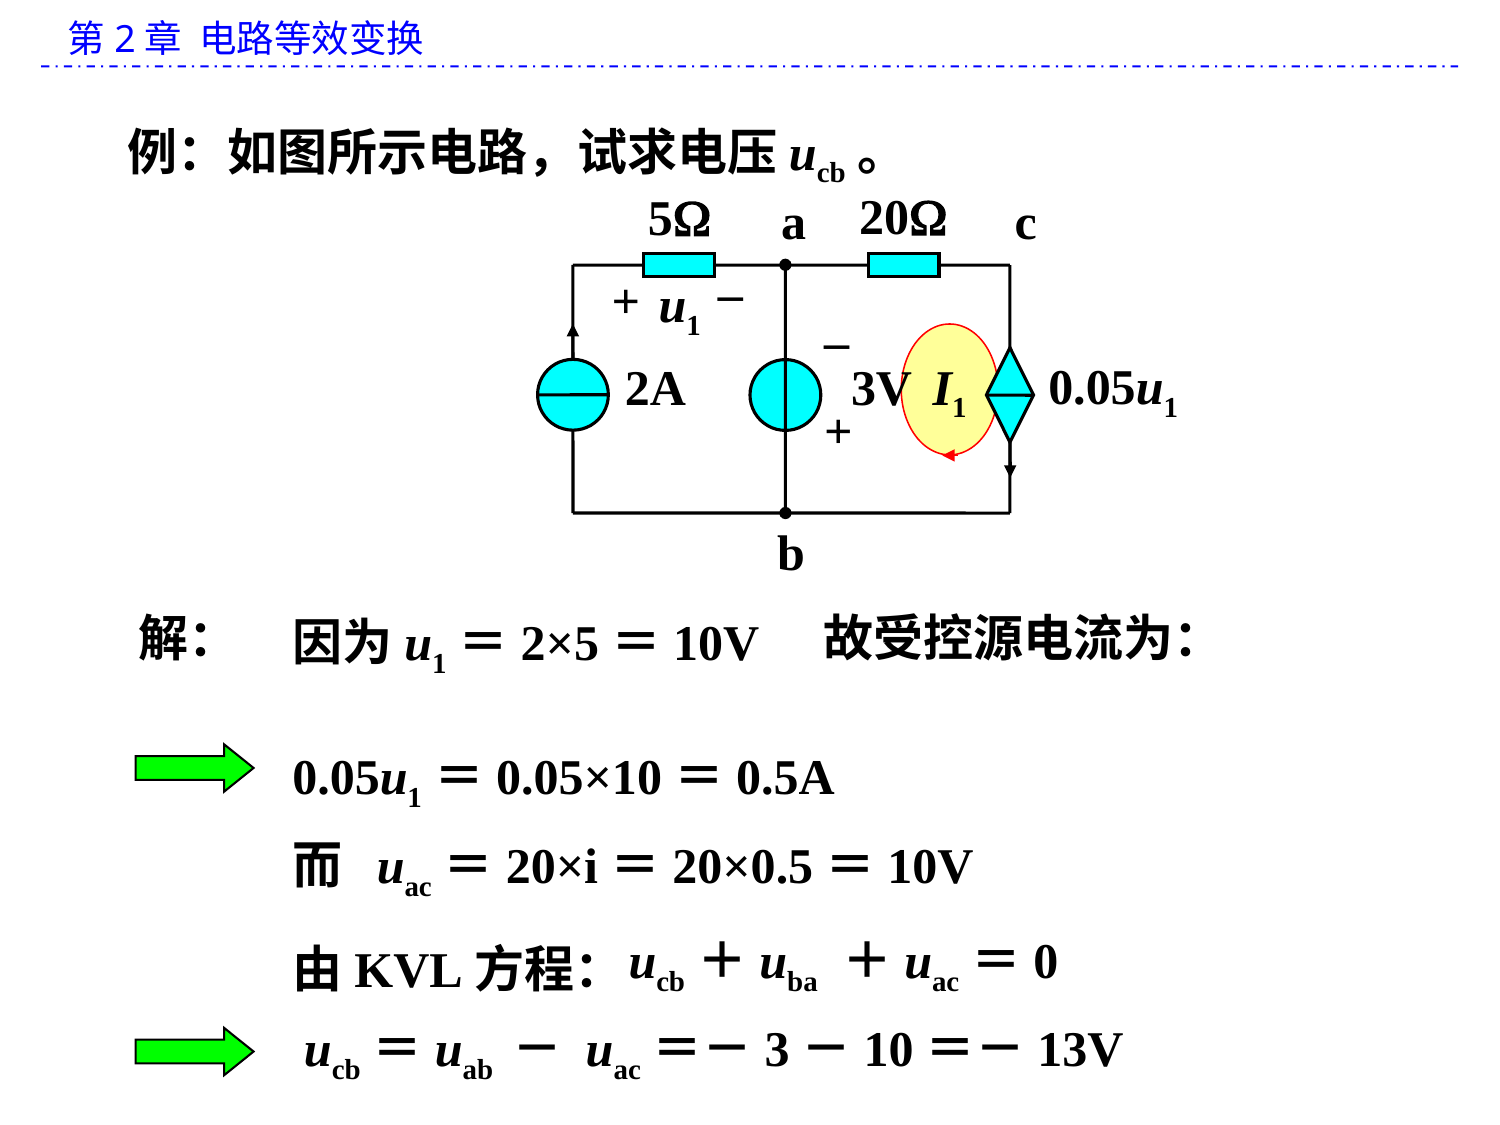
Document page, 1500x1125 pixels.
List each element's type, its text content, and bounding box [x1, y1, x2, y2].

text_box 故受控源电流为： [809, 569, 1388, 674]
text_box ucb＝uab － uac＝－3－10＝－13V [289, 975, 1424, 1093]
text_box ucb＋uba ＋uac＝0 [613, 887, 1193, 1005]
text_box 例：如图所示电路，试求电压ucb。 [112, 78, 1424, 196]
text_box 0.05u1＝0.05×10＝0.5A [277, 703, 857, 792]
text_box 由KVL方程： [277, 899, 613, 1005]
text_box [135, 744, 254, 792]
text_box 而 uac＝20×i＝20×0.5＝10V [277, 792, 1412, 910]
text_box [537, 177, 1200, 589]
text_box 因为u1＝2×5＝10V [277, 569, 857, 687]
text_box [135, 1027, 254, 1076]
text_box 解： [124, 569, 278, 674]
